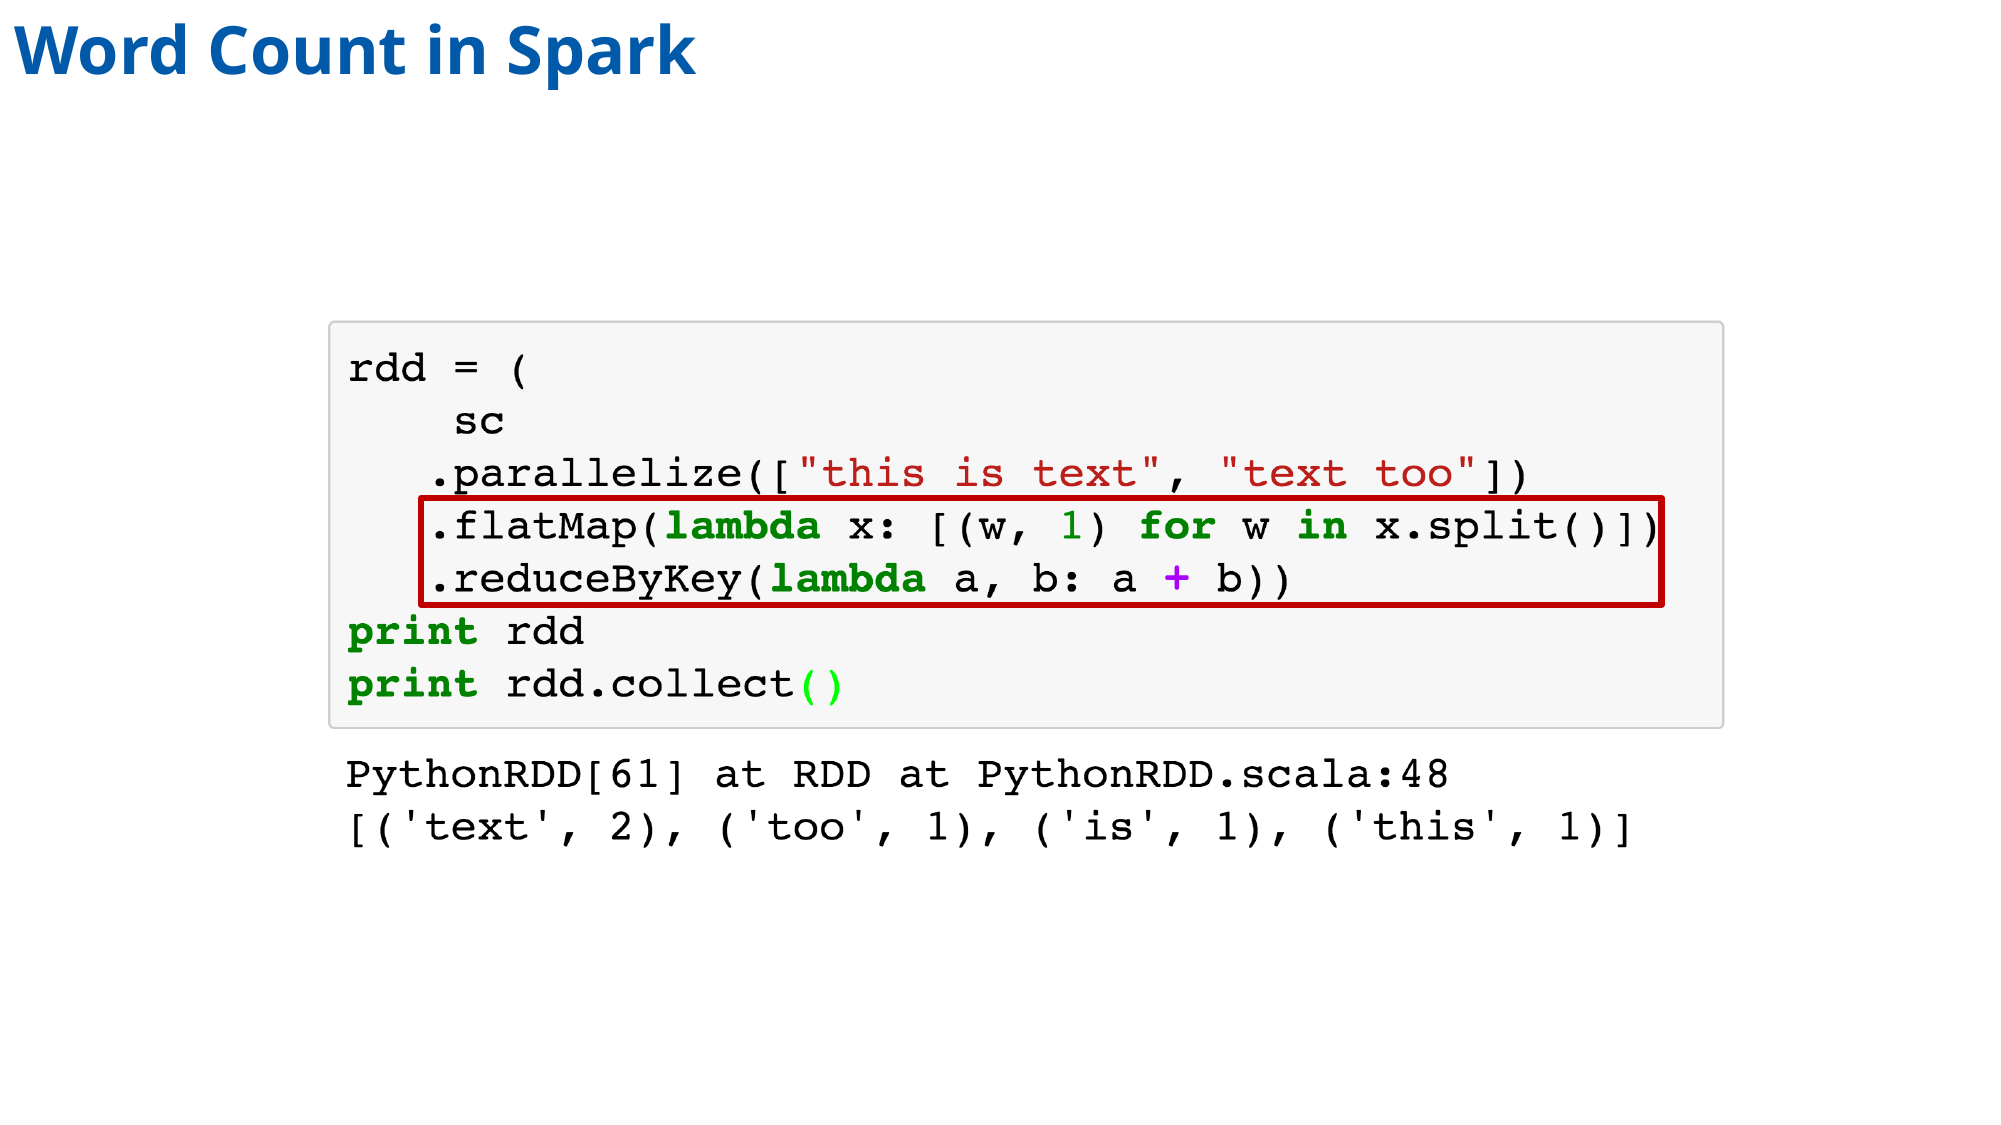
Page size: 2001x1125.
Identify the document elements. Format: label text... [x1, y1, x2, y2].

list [314, 309, 1733, 863]
title Word Count in Spark [0, 0, 2000, 102]
